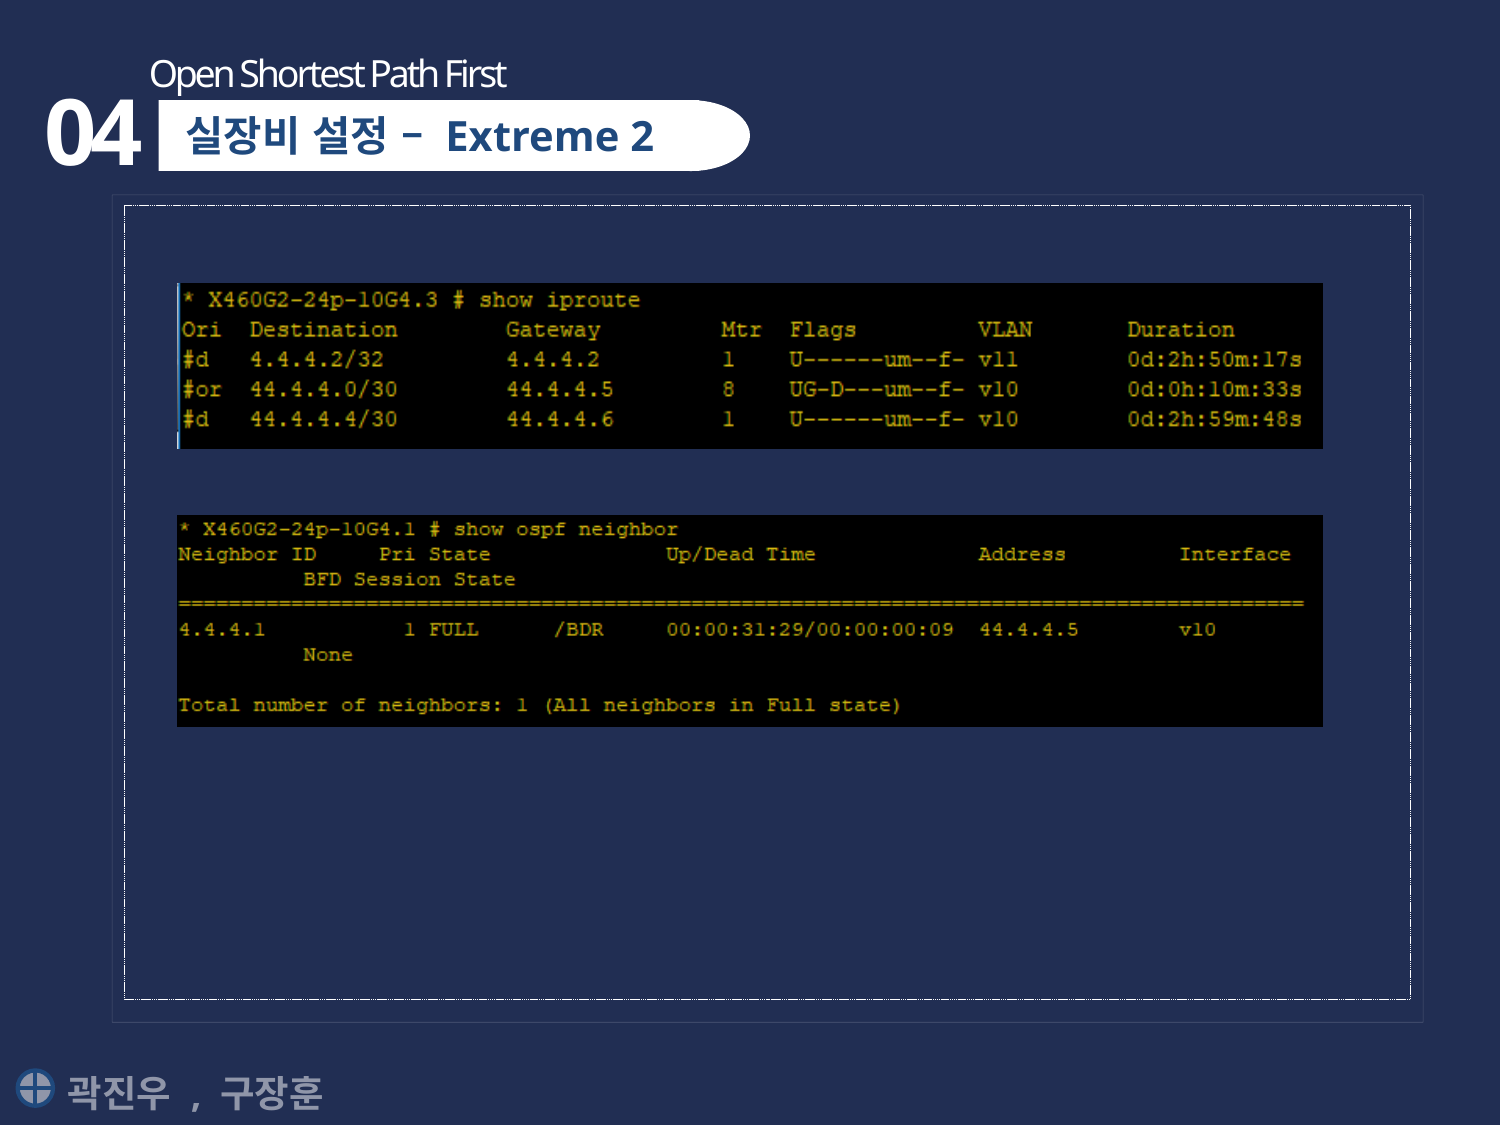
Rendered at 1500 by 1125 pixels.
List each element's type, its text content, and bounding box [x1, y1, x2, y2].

picture [177, 514, 1323, 727]
text_box 곽진우 , 구장훈 [53, 1062, 479, 1123]
text_box [110, 193, 1425, 1024]
text_box [15, 1068, 53, 1108]
text_box Open Shortest Path First [133, 42, 523, 102]
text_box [158, 99, 751, 172]
text_box 04 [29, 66, 195, 191]
picture [177, 283, 1323, 450]
